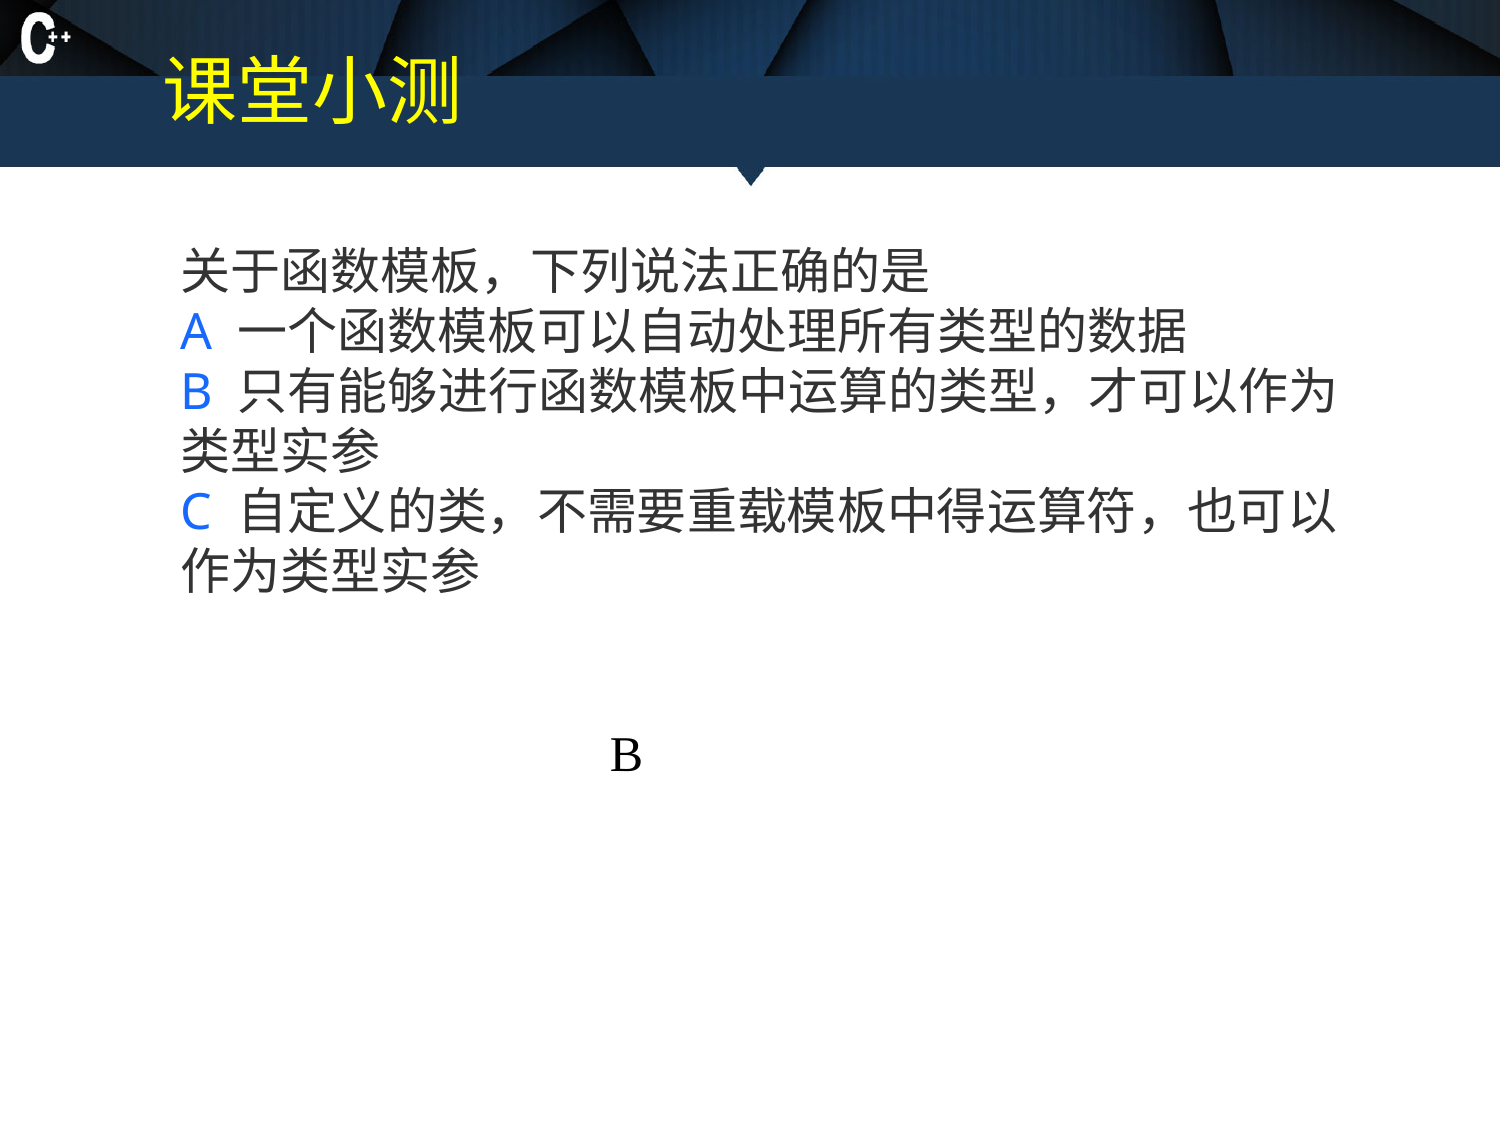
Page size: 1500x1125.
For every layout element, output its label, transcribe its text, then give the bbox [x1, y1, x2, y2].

list 关于函数模板，下列说法正确的是 A 一个函数模板可以自动处理所有类型的数据 B 只有能够进行函数模板中运算的类型，才可以作为类型实参 C 自定义的类，不需要重载模板中得运算符，也可以作为类型实参 [147, 231, 1376, 1091]
text_box B [595, 713, 997, 789]
picture [0, 0, 1500, 1125]
title 课堂小测 [147, 19, 1275, 159]
